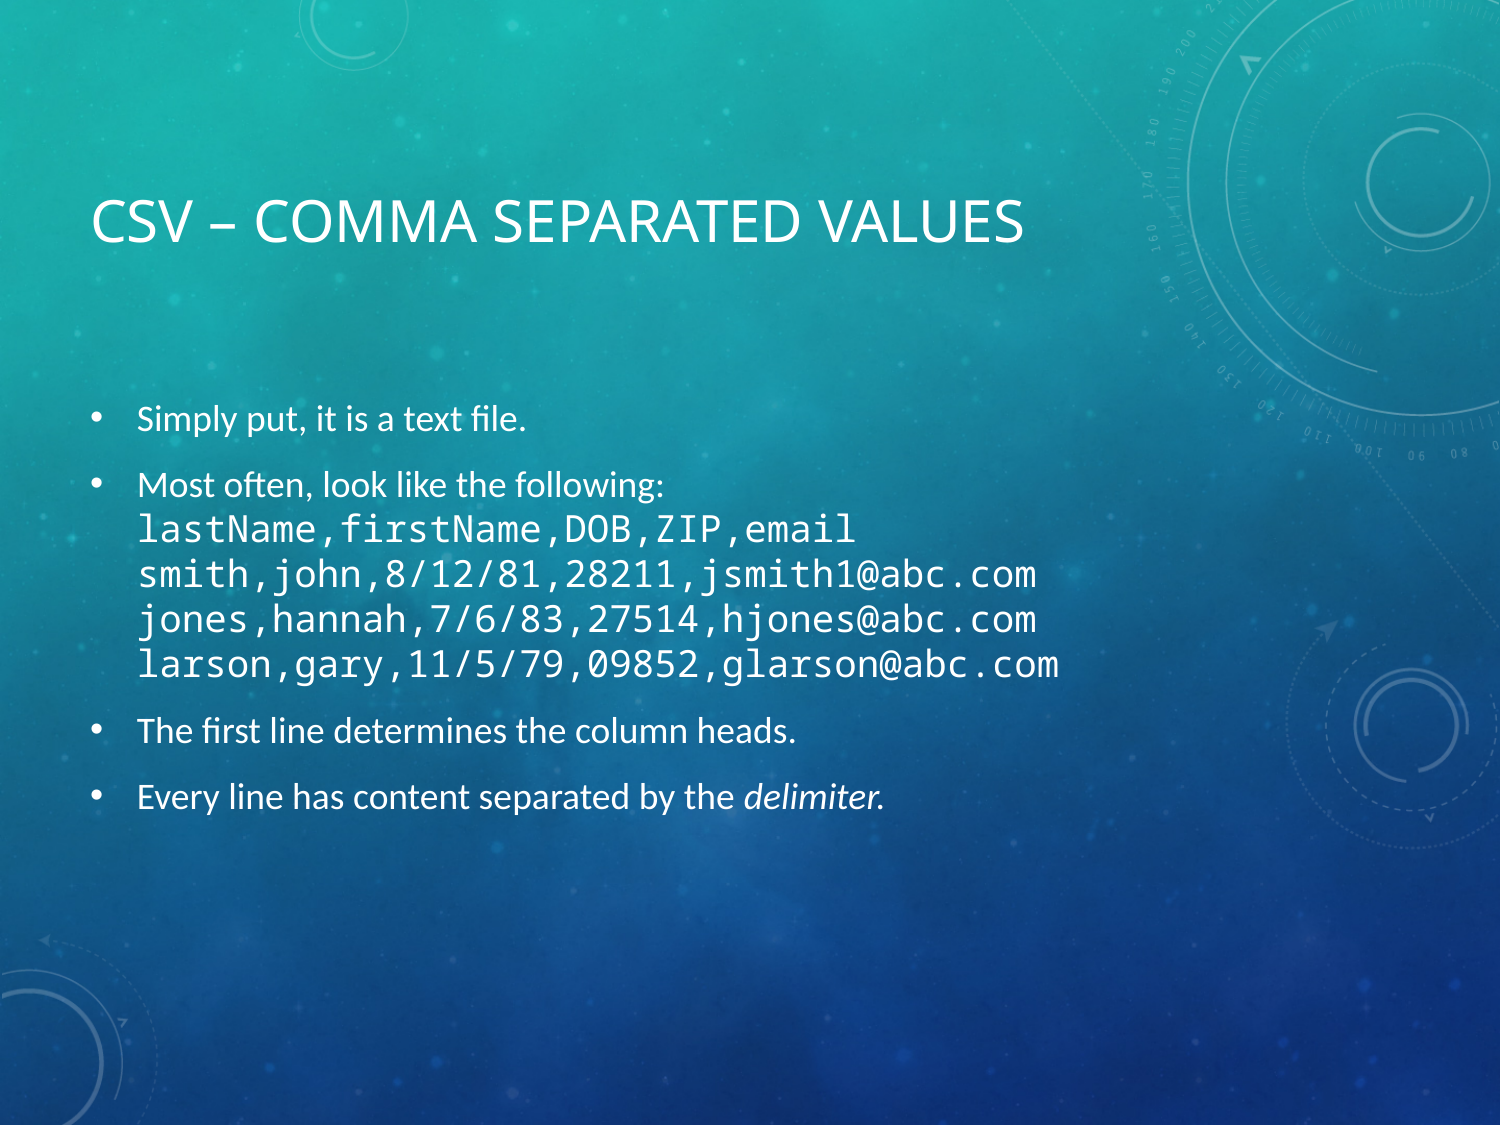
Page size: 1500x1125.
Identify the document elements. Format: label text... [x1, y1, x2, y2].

title Csv – comma separated values [75, 99, 1350, 339]
list Simply put, it is a text file. Most often, look like the following: lastName,firstName,DOB,ZIP,email smith,john,8/12/81,28211,jsmith1@abc.com jones,hannah,7/6/83,27514,hjones@abc.com larson,gary,11/5/79,09852,glarson@abc.com The first line determines the column heads. Every line has content separated by the delimiter. [75, 351, 1350, 950]
picture [0, 0, 1500, 1125]
